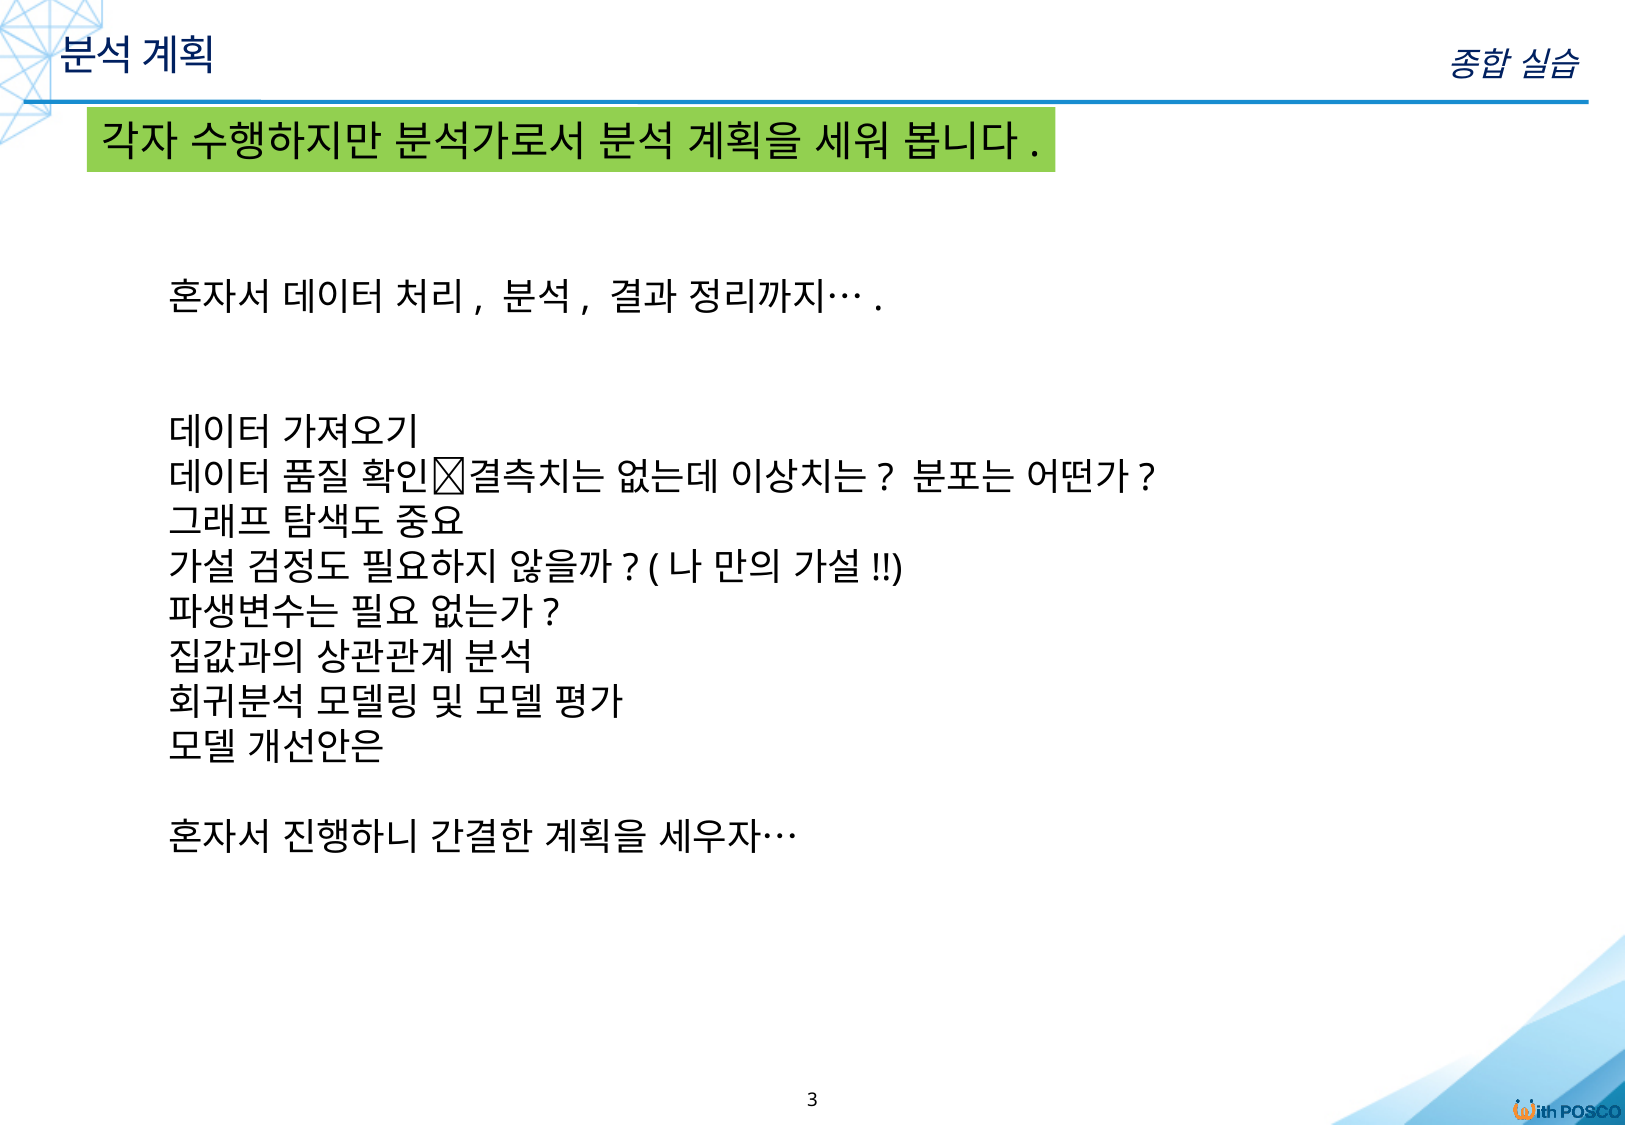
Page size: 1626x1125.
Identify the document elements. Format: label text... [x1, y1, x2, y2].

text_box 종합 실습 [1321, 35, 1594, 81]
text_box 분석 계획 [44, 21, 1321, 87]
text_box 혼자서 데이터 처리, 분석, 결과 정리까지…. 데이터 가져오기 데이터 품질 확인결측치는 없는데 이상치는? 분포는 어떤가? 그래프 탐색도 중요 가설 검정도 필요하지 않을까? (나 만의 가설!!) 파생변수는 필요 없는가? 집값과의 상관관계 분석 회귀분석 모델링 및 모델 평가 모델 개선안은 혼자서 진행하니 간결한 계획을 세우자… [153, 265, 1180, 866]
text_box 각자 수행하지만 분석가로서 분석 계획을 세워 봅니다. [86, 107, 1056, 172]
picture [0, 0, 1625, 1125]
